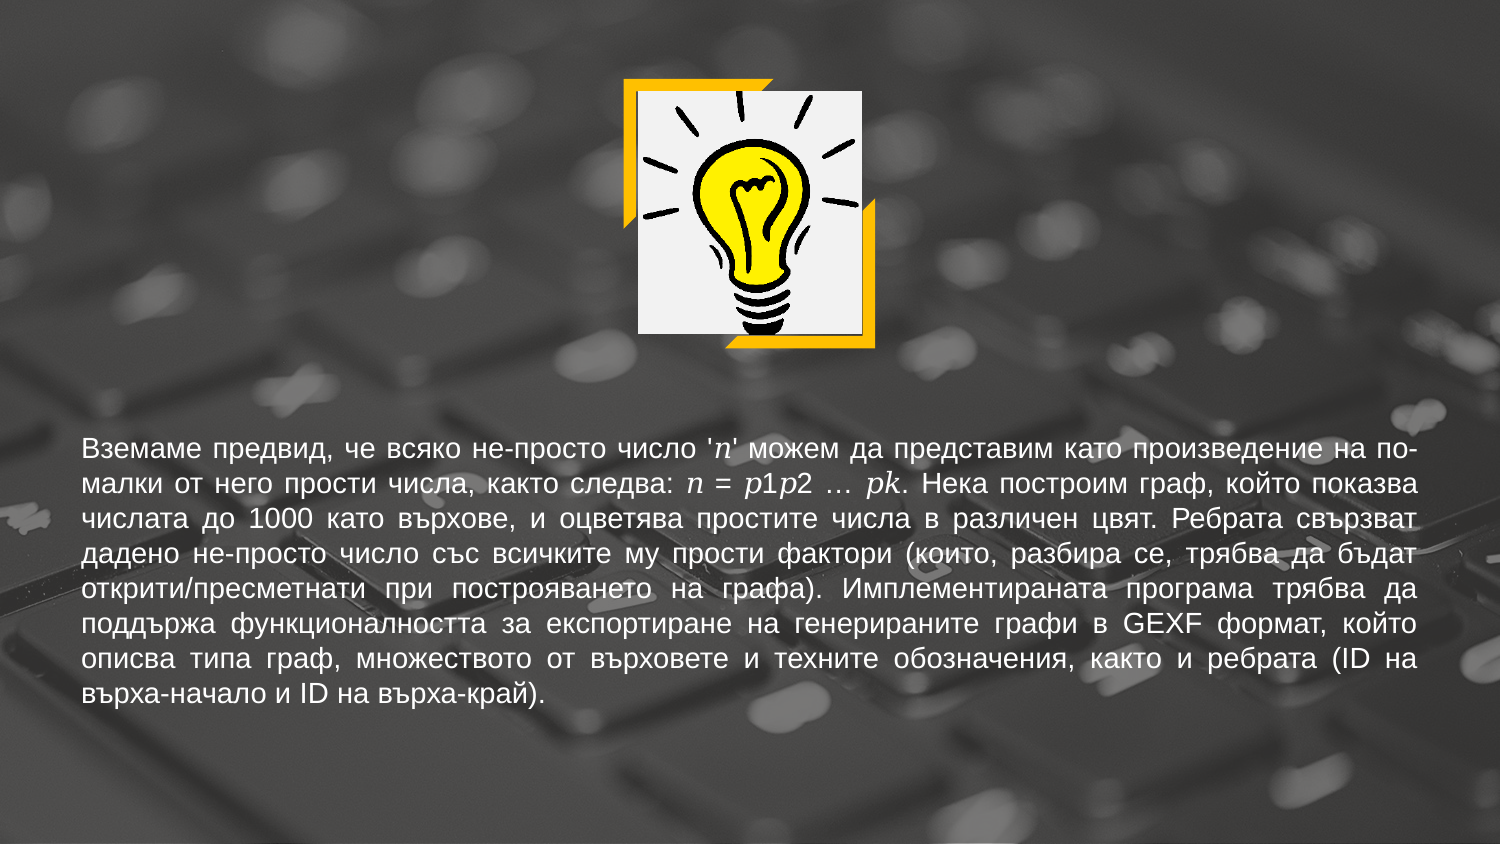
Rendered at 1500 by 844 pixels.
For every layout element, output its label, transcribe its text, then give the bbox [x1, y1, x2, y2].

picture [637, 90, 863, 335]
text_box Вземаме предвид, че всяко не-простo число '𝑛' можем да представим като произведение на по-малки от него прости числа, както следва: 𝑛 = 𝑝1𝑝2 … 𝑝𝑘. Нека построим граф, който показва числата до 1000 като върхове, и оцветява простите числа в различен цвят. Ребрата свързват дадено не-просто число със всичките му прости фактори (които, разбира се, трябва да бъдат открити/пресметнати при построяването на графа). Имплементираната програма трябва да поддържа функционалността за експортиране на генерираните графи в GEXF формат, който описва типа граф, множеството от върховете и техните обозначения, както и ребрата (ID на върха-начало и ID на върха-край). [66, 421, 1434, 717]
text_box [621, 76, 776, 231]
text_box [723, 196, 878, 351]
